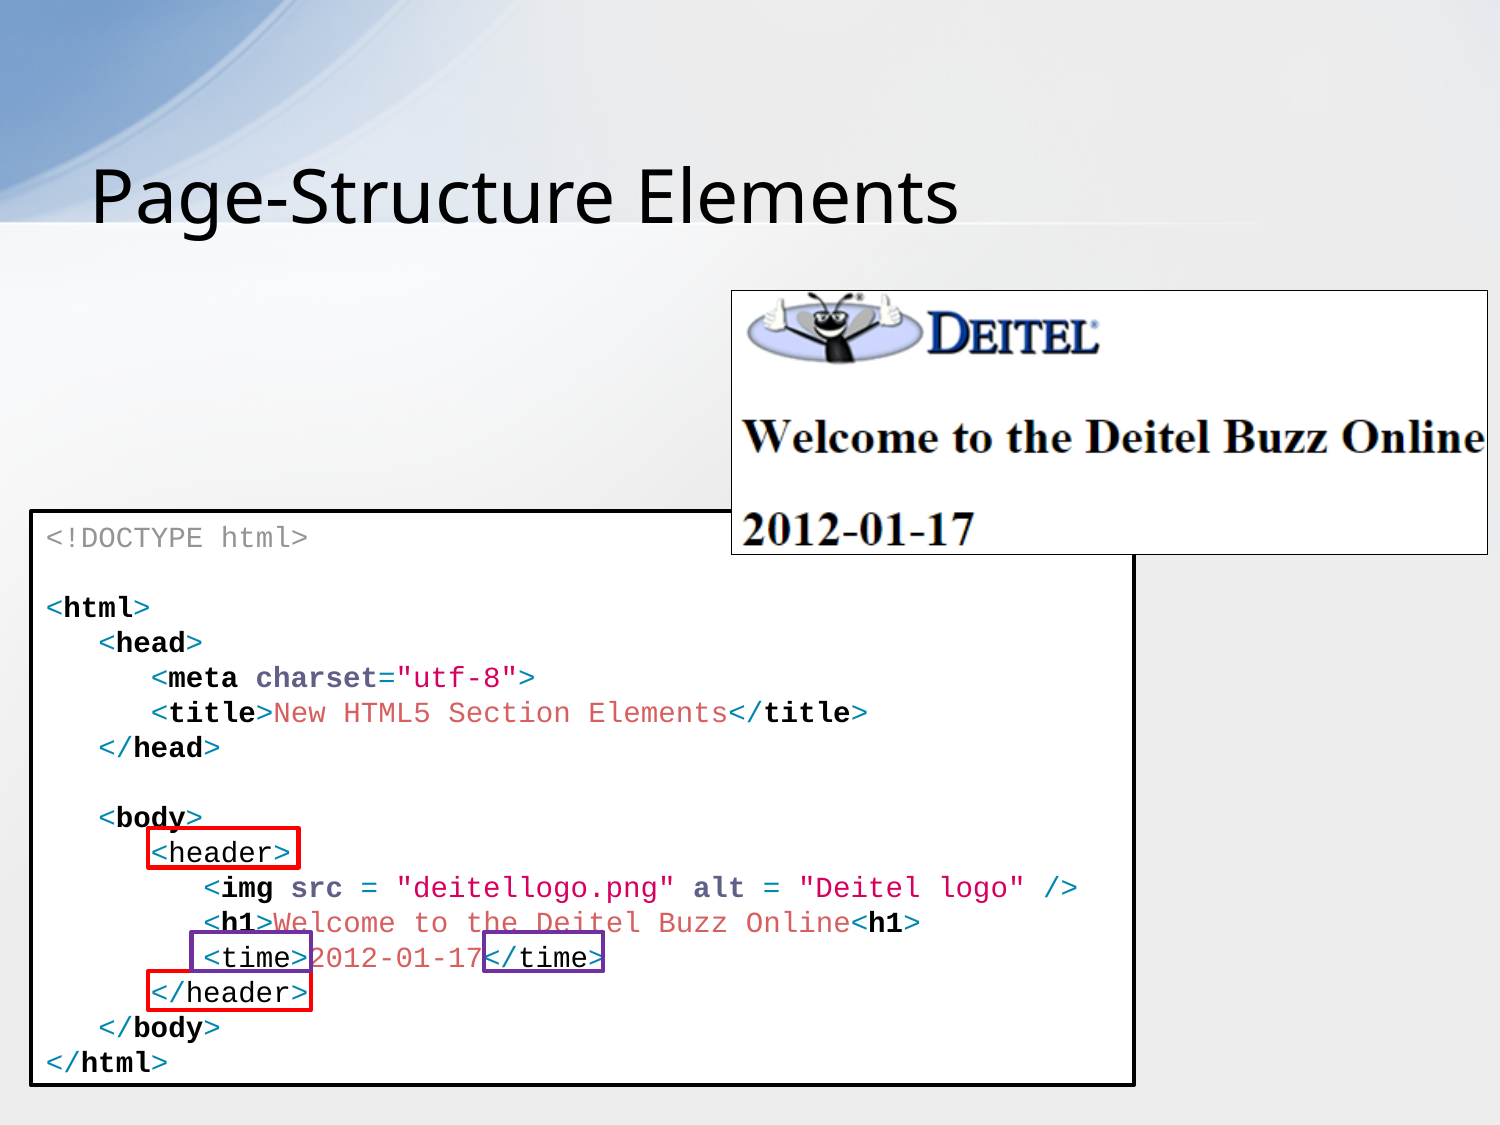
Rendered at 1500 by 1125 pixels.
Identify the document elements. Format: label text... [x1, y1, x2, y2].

text_box [189, 930, 313, 973]
slide_number 54 [1074, 1024, 1425, 1103]
text_box [146, 826, 301, 870]
title Page-Structure Elements [75, 58, 1425, 247]
text_box [146, 969, 313, 1012]
text_box <!DOCTYPE html> <html> <head> <meta charset="utf-8"> <title>New HTML5 Section Elements</title> </head> <body> <header> <img src = "deitellogo.png" alt = "Deitel logo" /> <h1>Welcome to the Deitel Buzz Online<h1> <time>2012-01-17</time> </header> </body> </html> [29, 509, 1136, 1087]
text_box [482, 930, 605, 973]
picture [0, 0, 1500, 1125]
